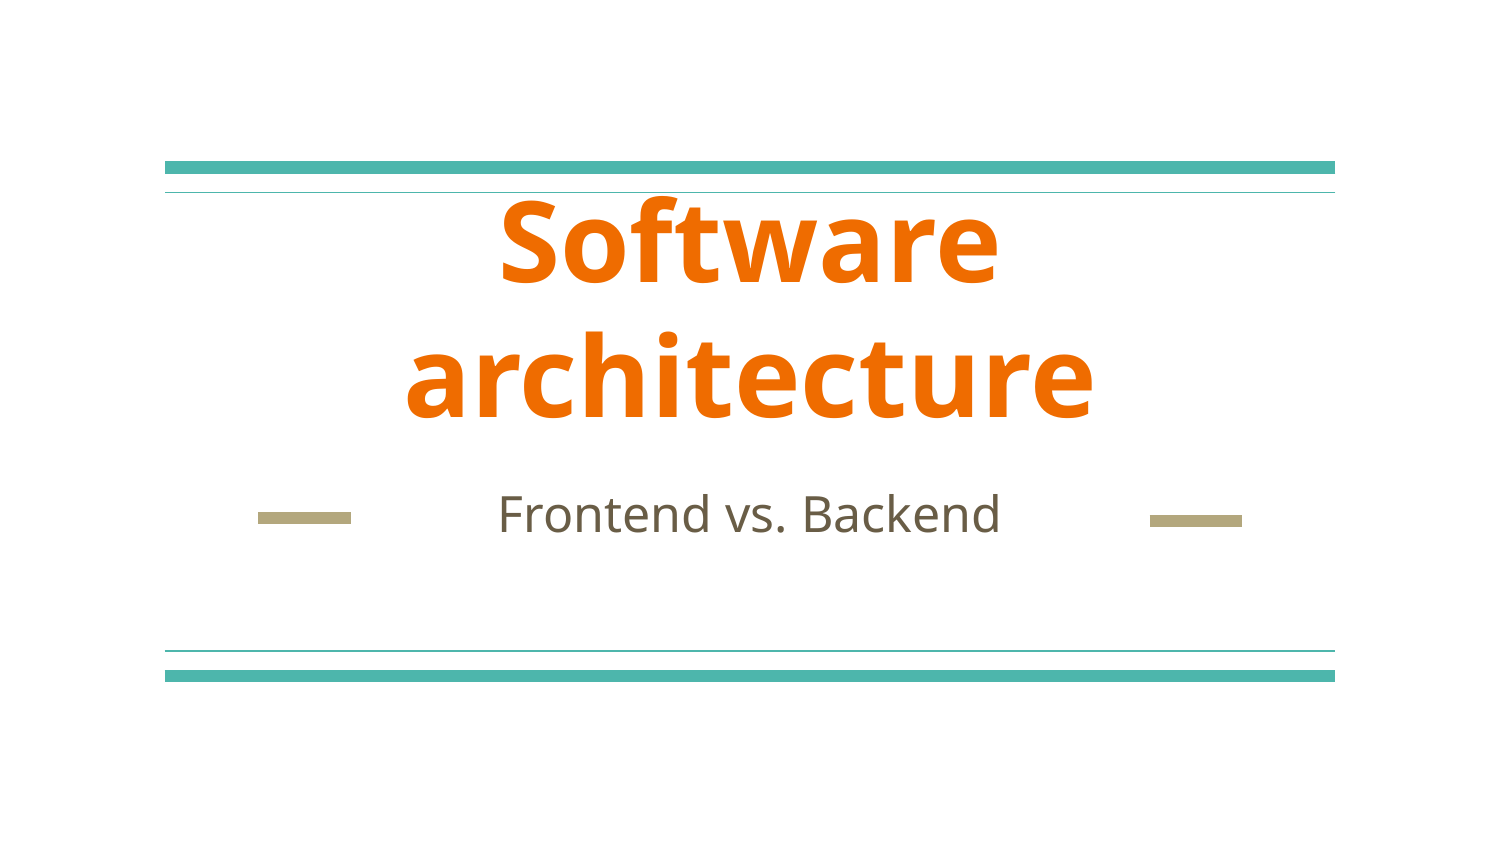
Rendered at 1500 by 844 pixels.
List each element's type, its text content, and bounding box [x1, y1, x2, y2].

title Software architecture [164, 287, 1336, 456]
subtitle Frontend vs. Backend [350, 467, 1150, 598]
